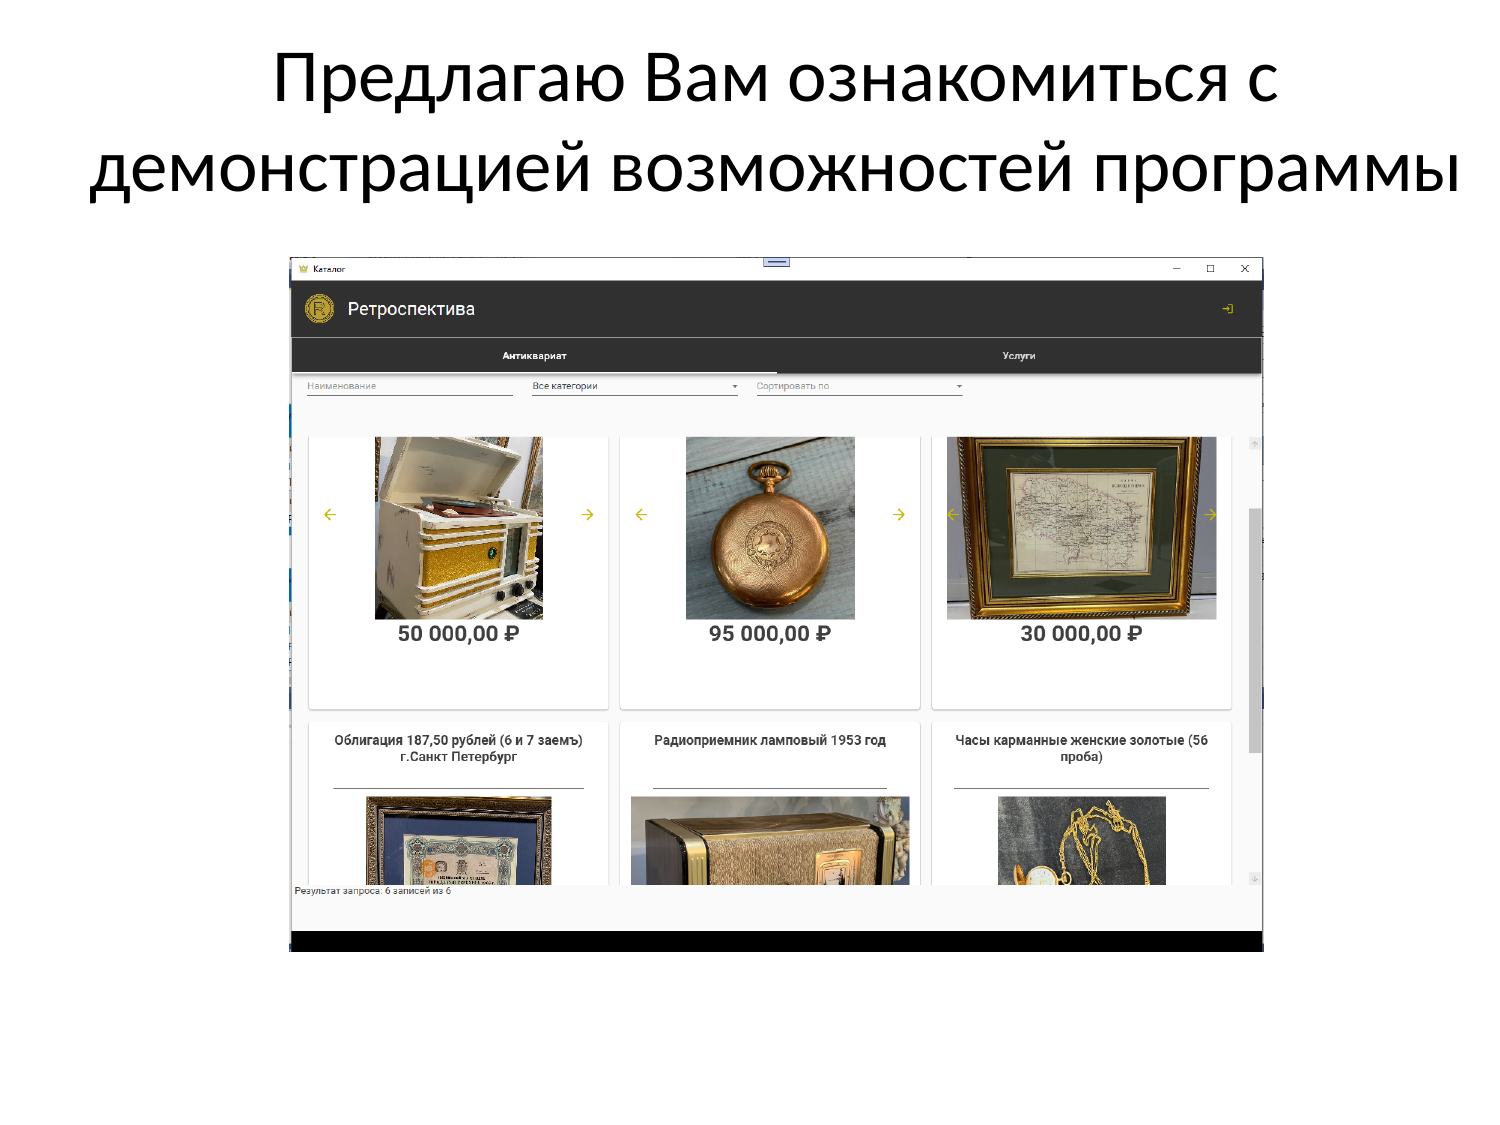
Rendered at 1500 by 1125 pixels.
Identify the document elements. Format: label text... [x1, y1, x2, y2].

picture [289, 257, 1264, 952]
list Предлагаю Вам ознакомиться с демонстрацией возможностей программы [53, 19, 1500, 256]
